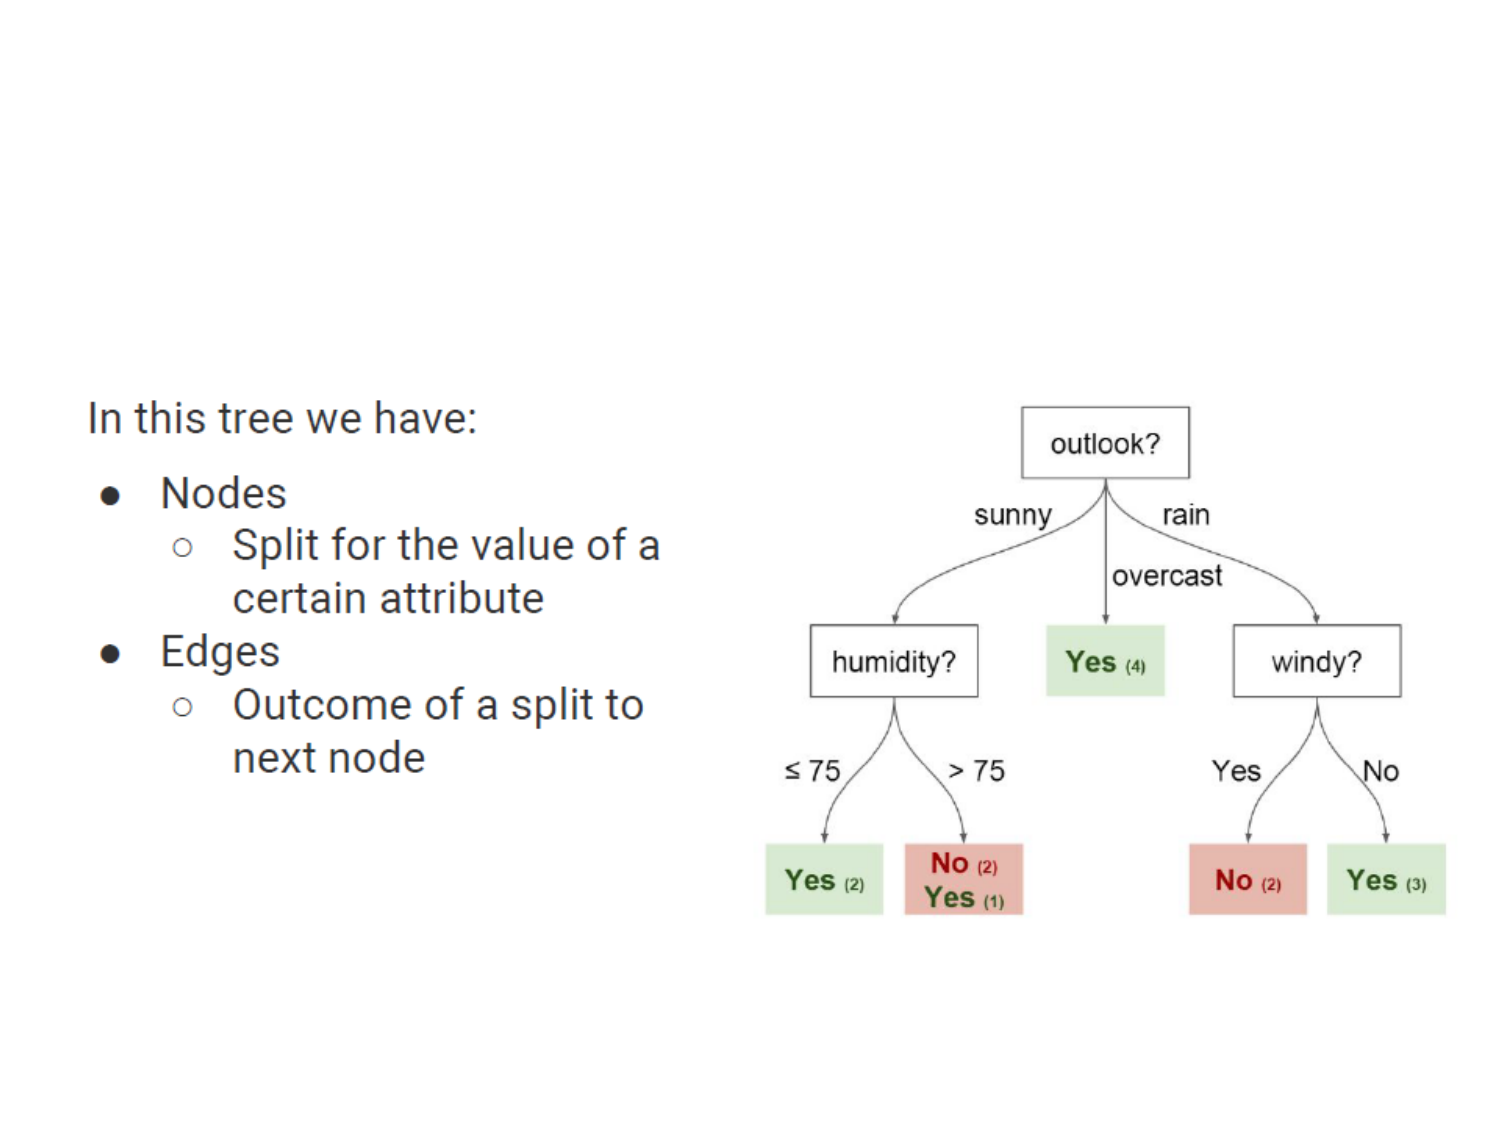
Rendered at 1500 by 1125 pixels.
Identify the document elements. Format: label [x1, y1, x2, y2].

picture [34, 351, 1466, 934]
